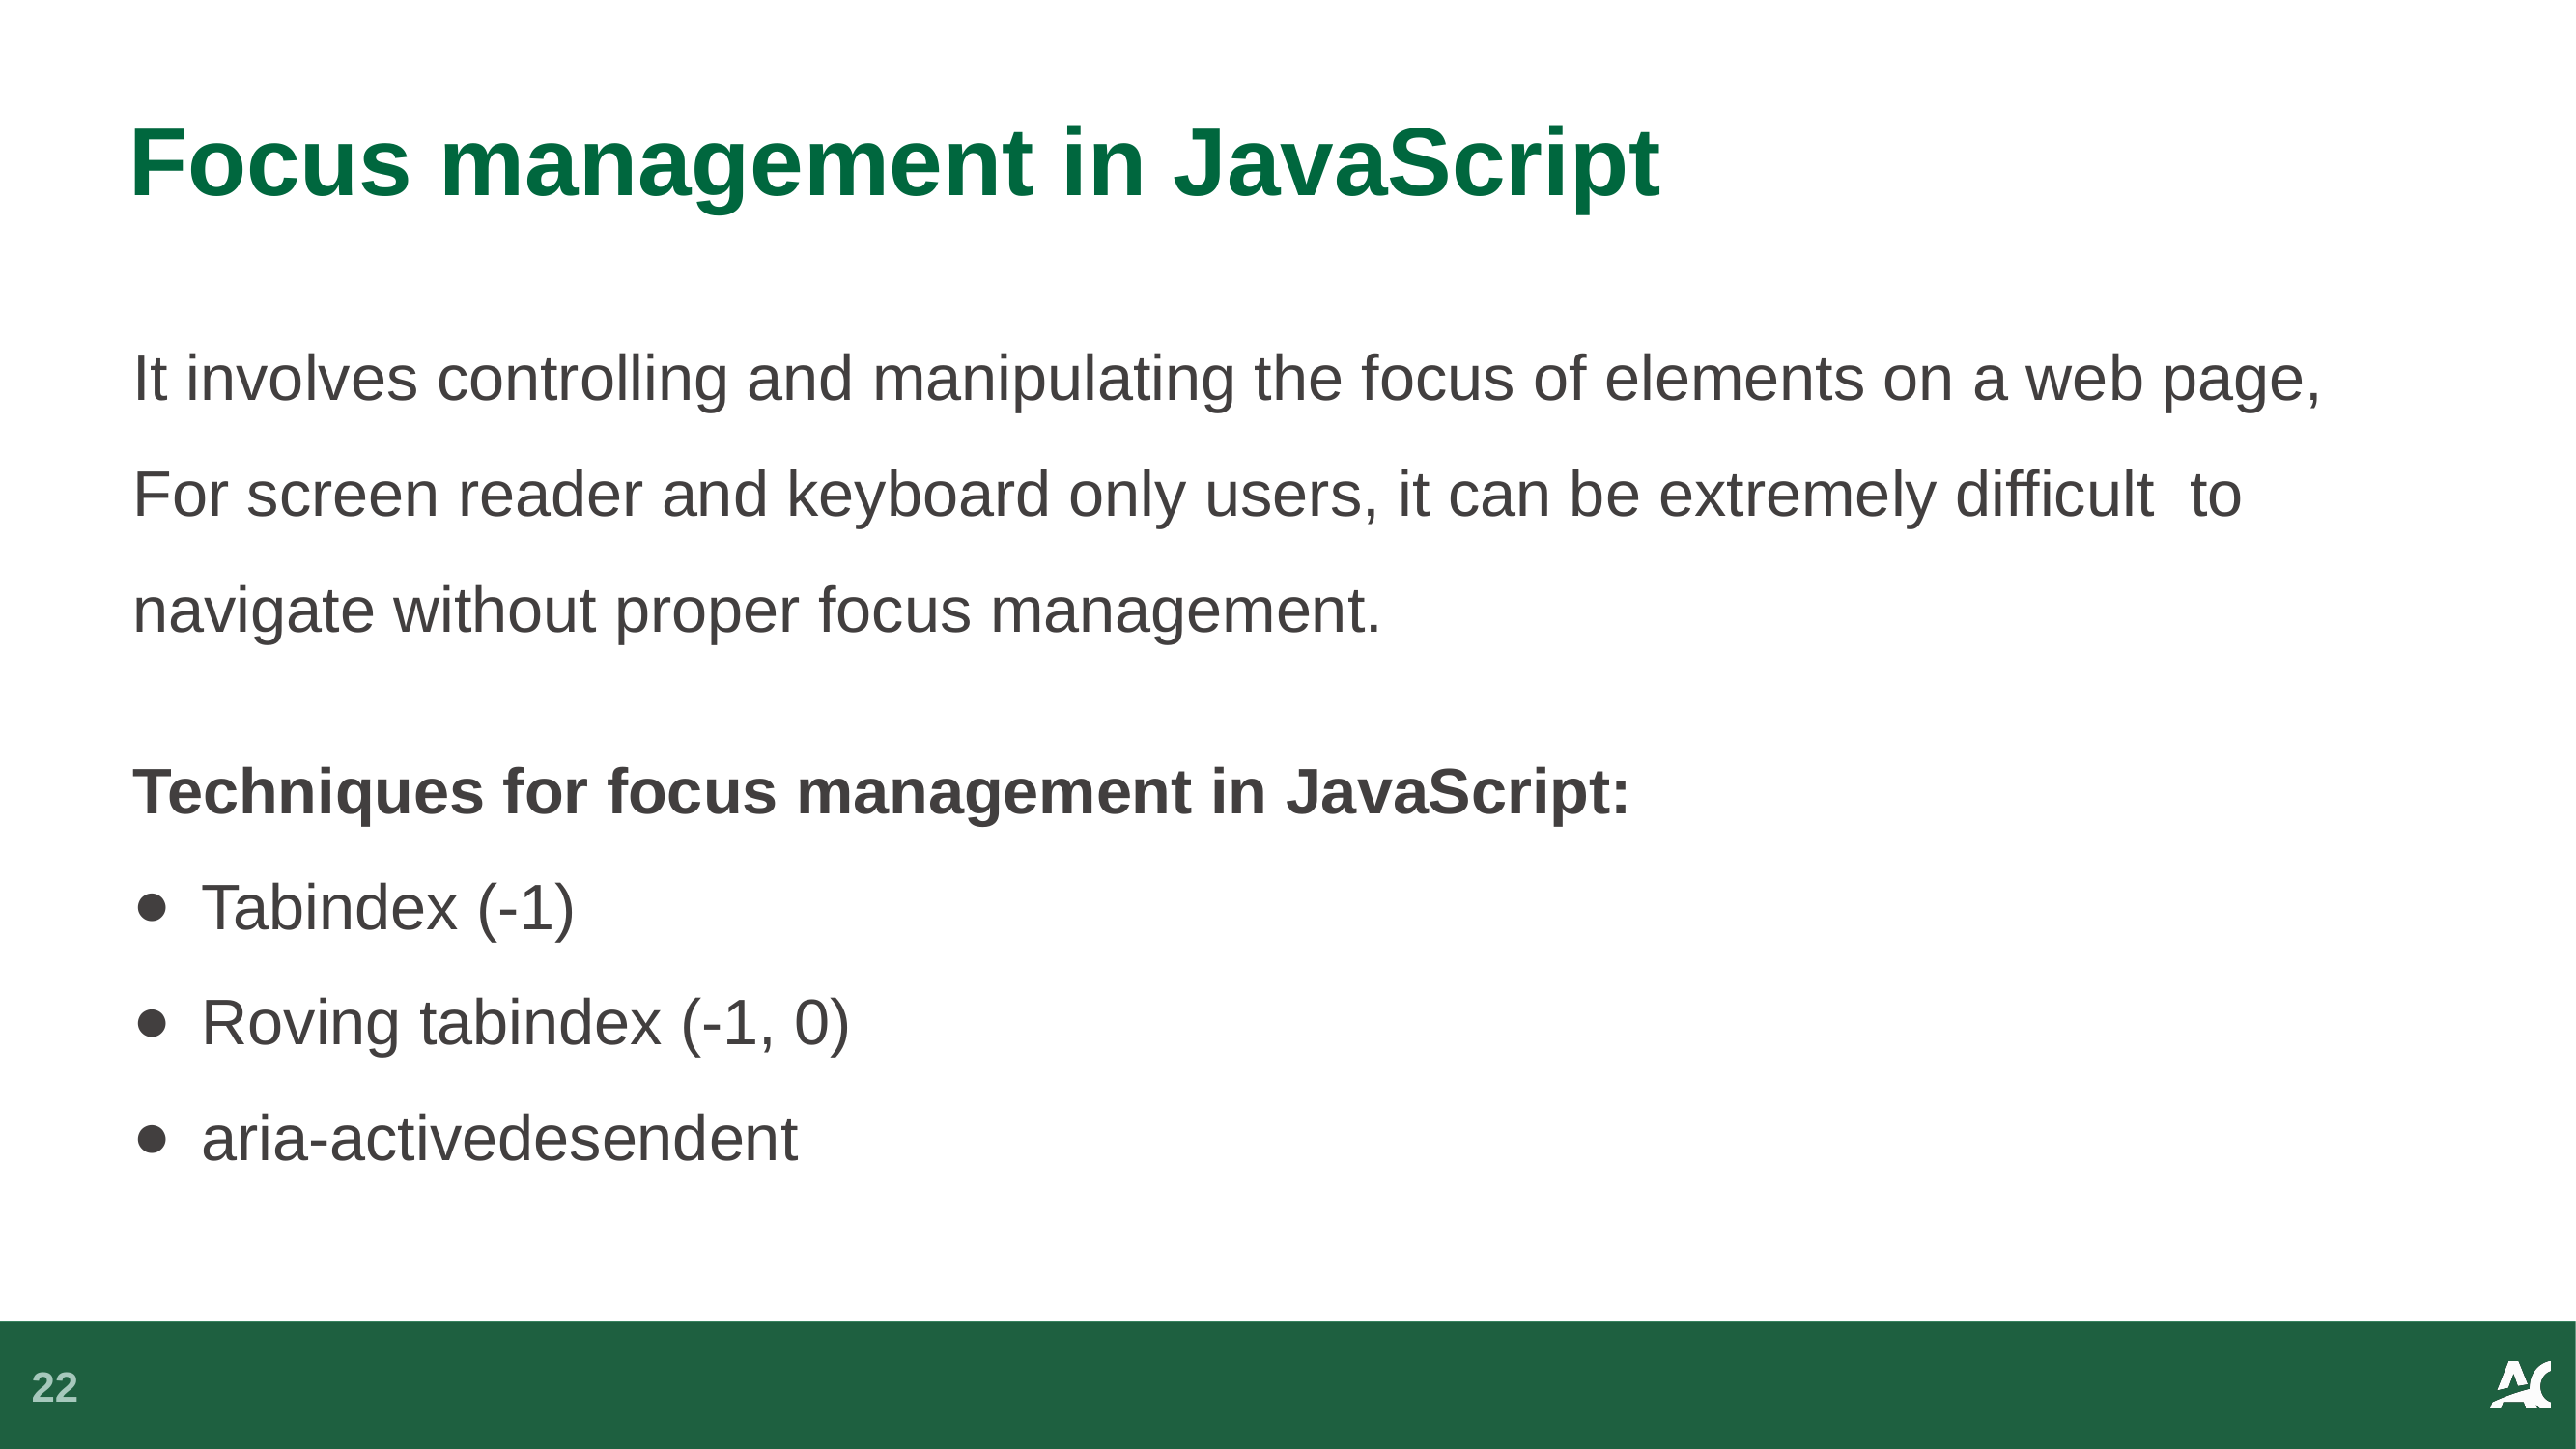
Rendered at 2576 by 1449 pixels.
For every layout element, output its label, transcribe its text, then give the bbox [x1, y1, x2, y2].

slide_number 22 [31, 1346, 116, 1424]
title Focus management in JavaScript [128, 122, 1831, 213]
list It involves controlling and manipulating the focus of elements on a web page, For screen reader and keyboard only users, it can be extremely difficult to navigate without proper focus management. Techniques for focus management in JavaScript: Tabindex (-1) Roving tabindex (-1, 0) aria-activedesendent [128, 298, 2491, 1285]
picture [0, 1320, 2576, 1449]
